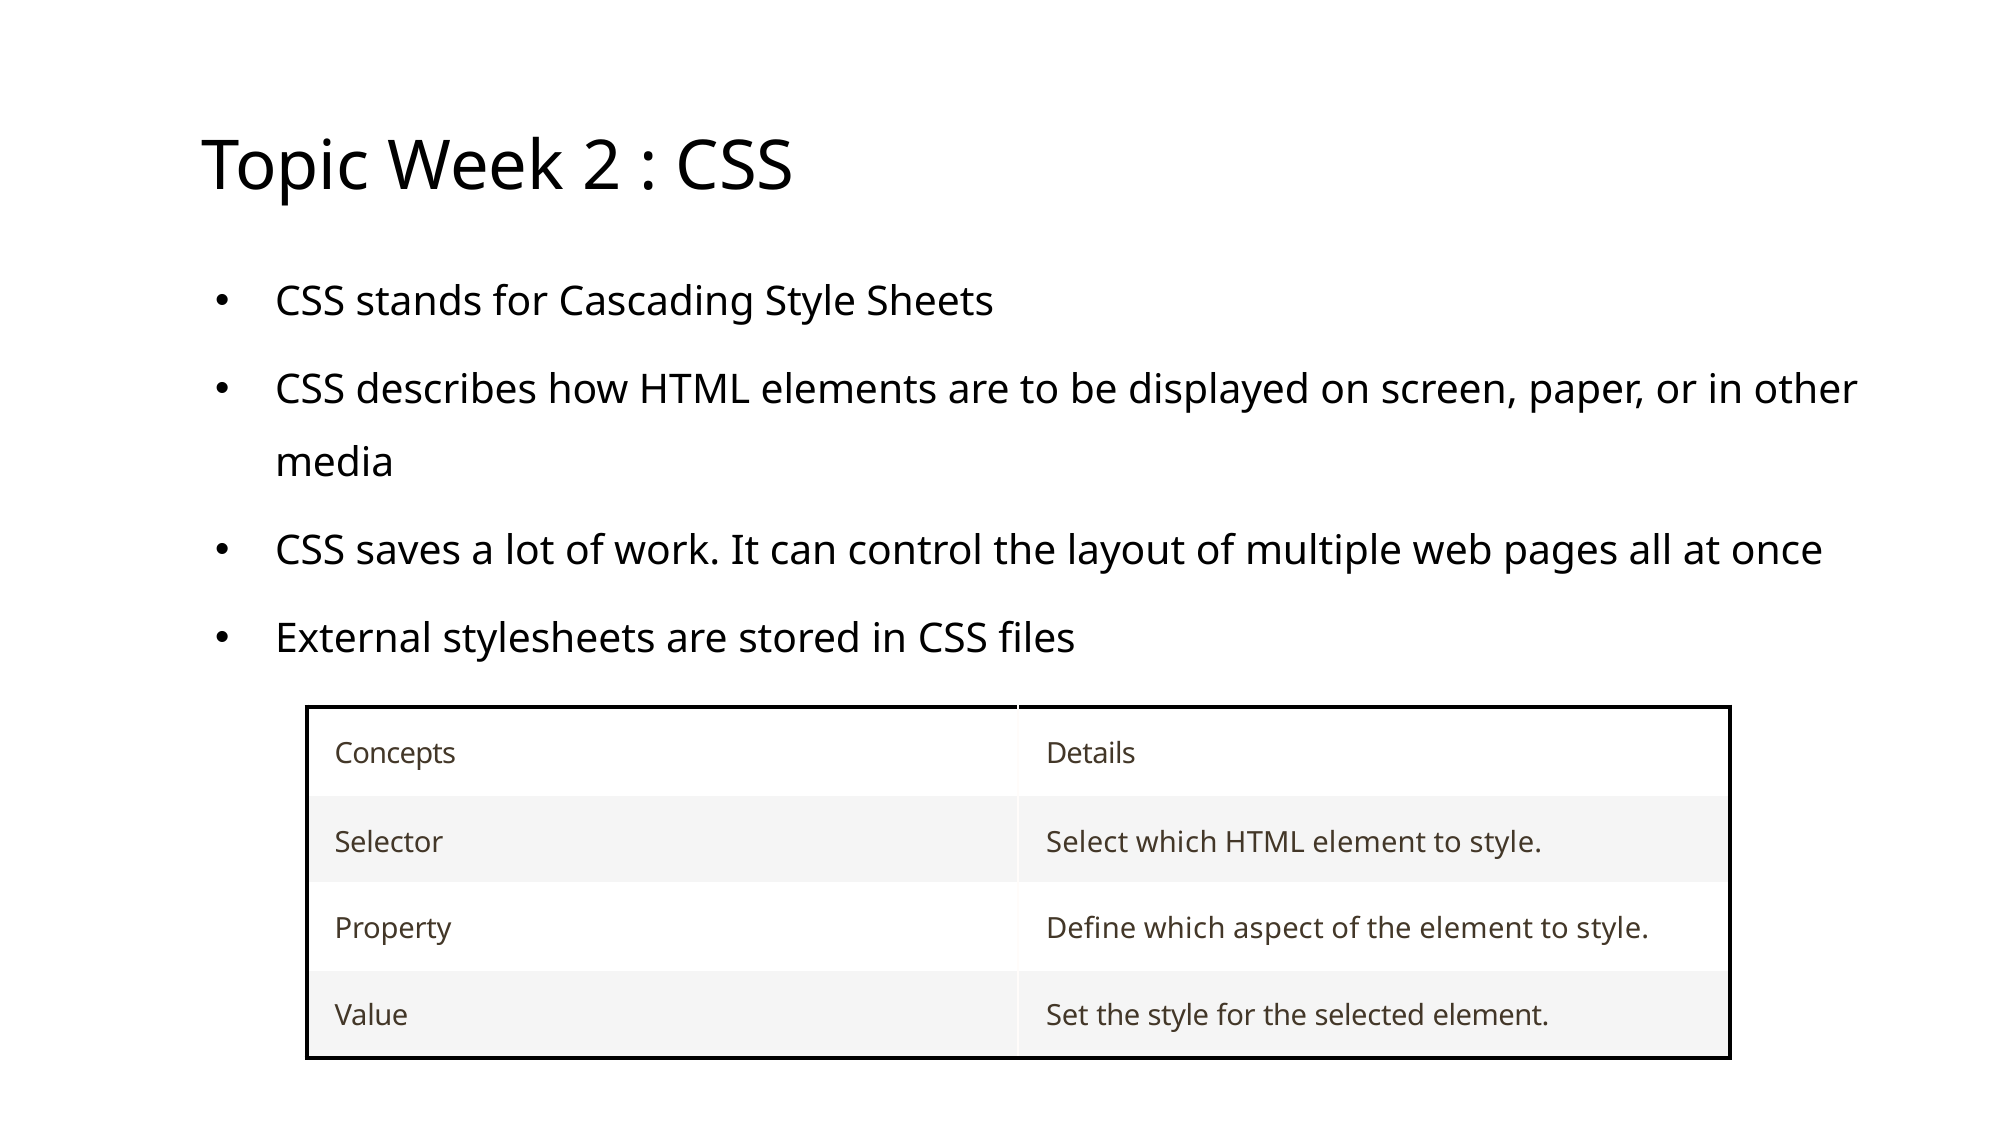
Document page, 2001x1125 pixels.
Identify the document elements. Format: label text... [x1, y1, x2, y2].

table_cell Select which HTML element to style. [1019, 796, 1728, 882]
table_header Details [1019, 709, 1728, 796]
table_cell Define which aspect of the element to style. [1019, 882, 1728, 971]
list CSS stands for Cascading Style Sheets CSS describes how HTML elements are to be displayed on screen, paper, or in other media CSS saves a lot of work. It can control the layout of multiple web pages all at once External stylesheets are stored in CSS files [200, 242, 1880, 728]
table_header Concepts [309, 709, 1017, 796]
table_cell Value [309, 971, 1017, 1056]
table_cell Selector [309, 796, 1017, 882]
table_cell Property [309, 882, 1017, 971]
title Topic Week 2 : CSS [186, 122, 1617, 213]
table_cell Set the style for the selected element. [1019, 971, 1728, 1056]
